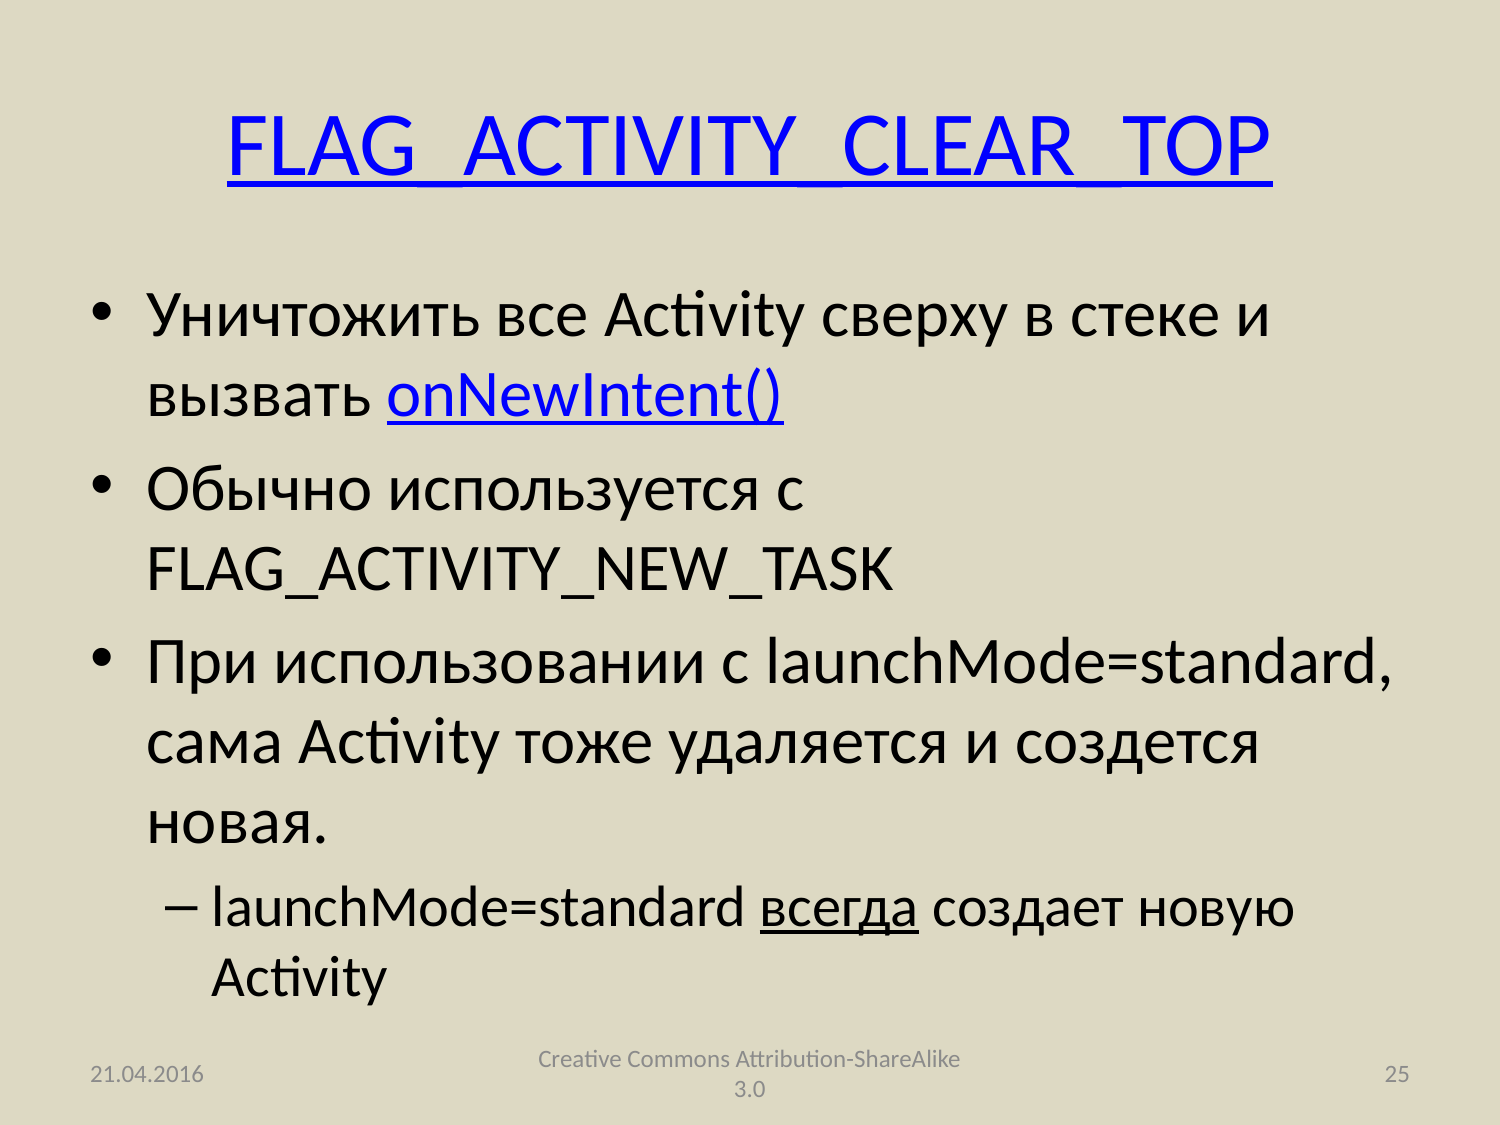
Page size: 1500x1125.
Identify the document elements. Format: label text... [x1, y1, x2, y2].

footer Creative Commons Attribution-ShareAlike 3.0 [512, 1042, 988, 1103]
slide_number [75, 1042, 425, 1103]
list Уничтожить все Activity сверху в стеке и вызвать onNewIntent() Обычно используется с FLAG_ACTIVITY_NEW_TASK При использовании с launchMode=standard, сама Activity тоже удаляется и создется новая. launchMode=standard всегда создает новую Activity [74, 262, 1426, 1006]
title FLAG_ACTIVITY_CLEAR_TOP [74, 44, 1426, 233]
slide_number 25 [1074, 1042, 1425, 1103]
